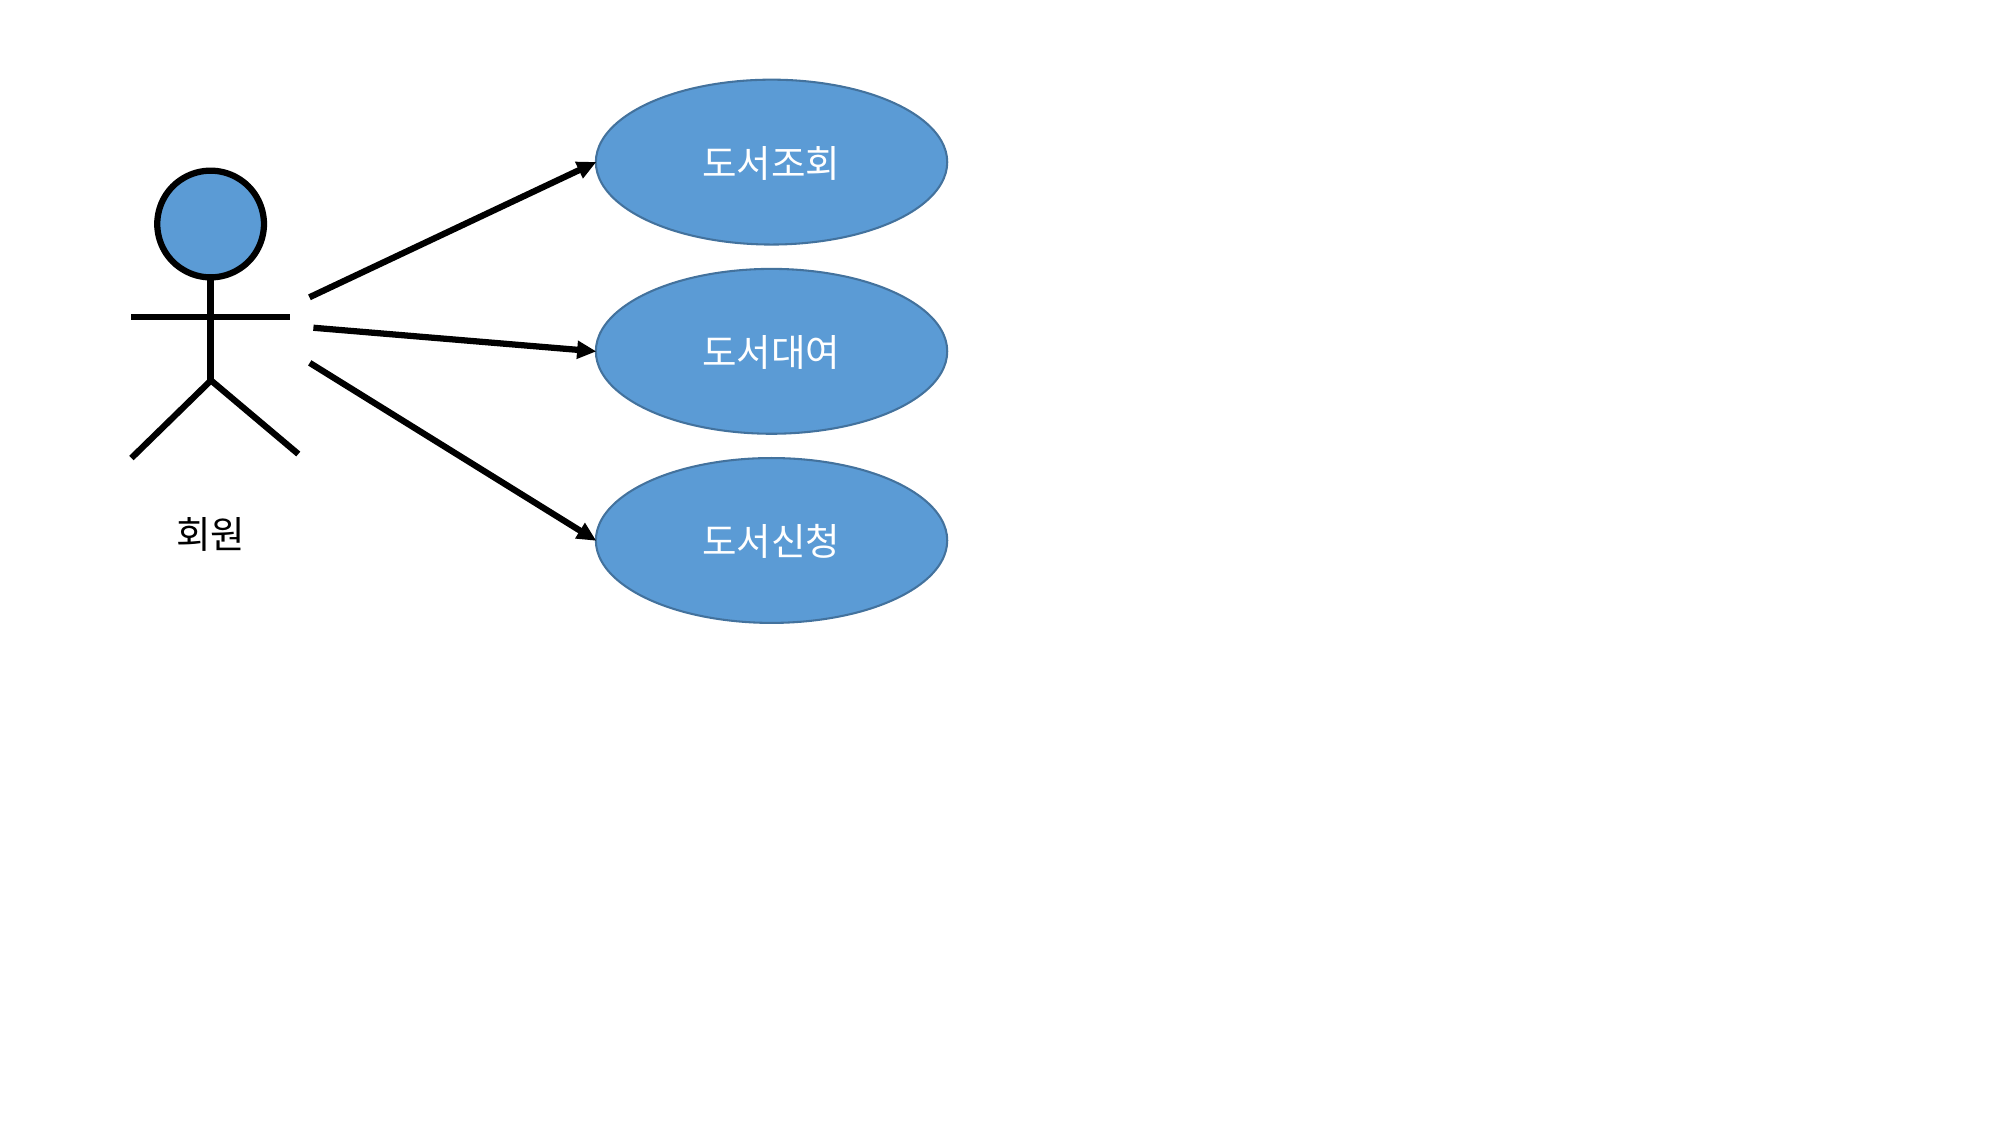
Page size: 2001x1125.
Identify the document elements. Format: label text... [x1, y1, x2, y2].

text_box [313, 327, 596, 352]
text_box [131, 170, 299, 459]
text_box 도서조회 [594, 78, 949, 246]
text_box 회원 [161, 503, 261, 564]
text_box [309, 162, 596, 298]
text_box 도서신청 [594, 456, 949, 624]
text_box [309, 362, 596, 541]
text_box 도서대여 [594, 267, 949, 435]
